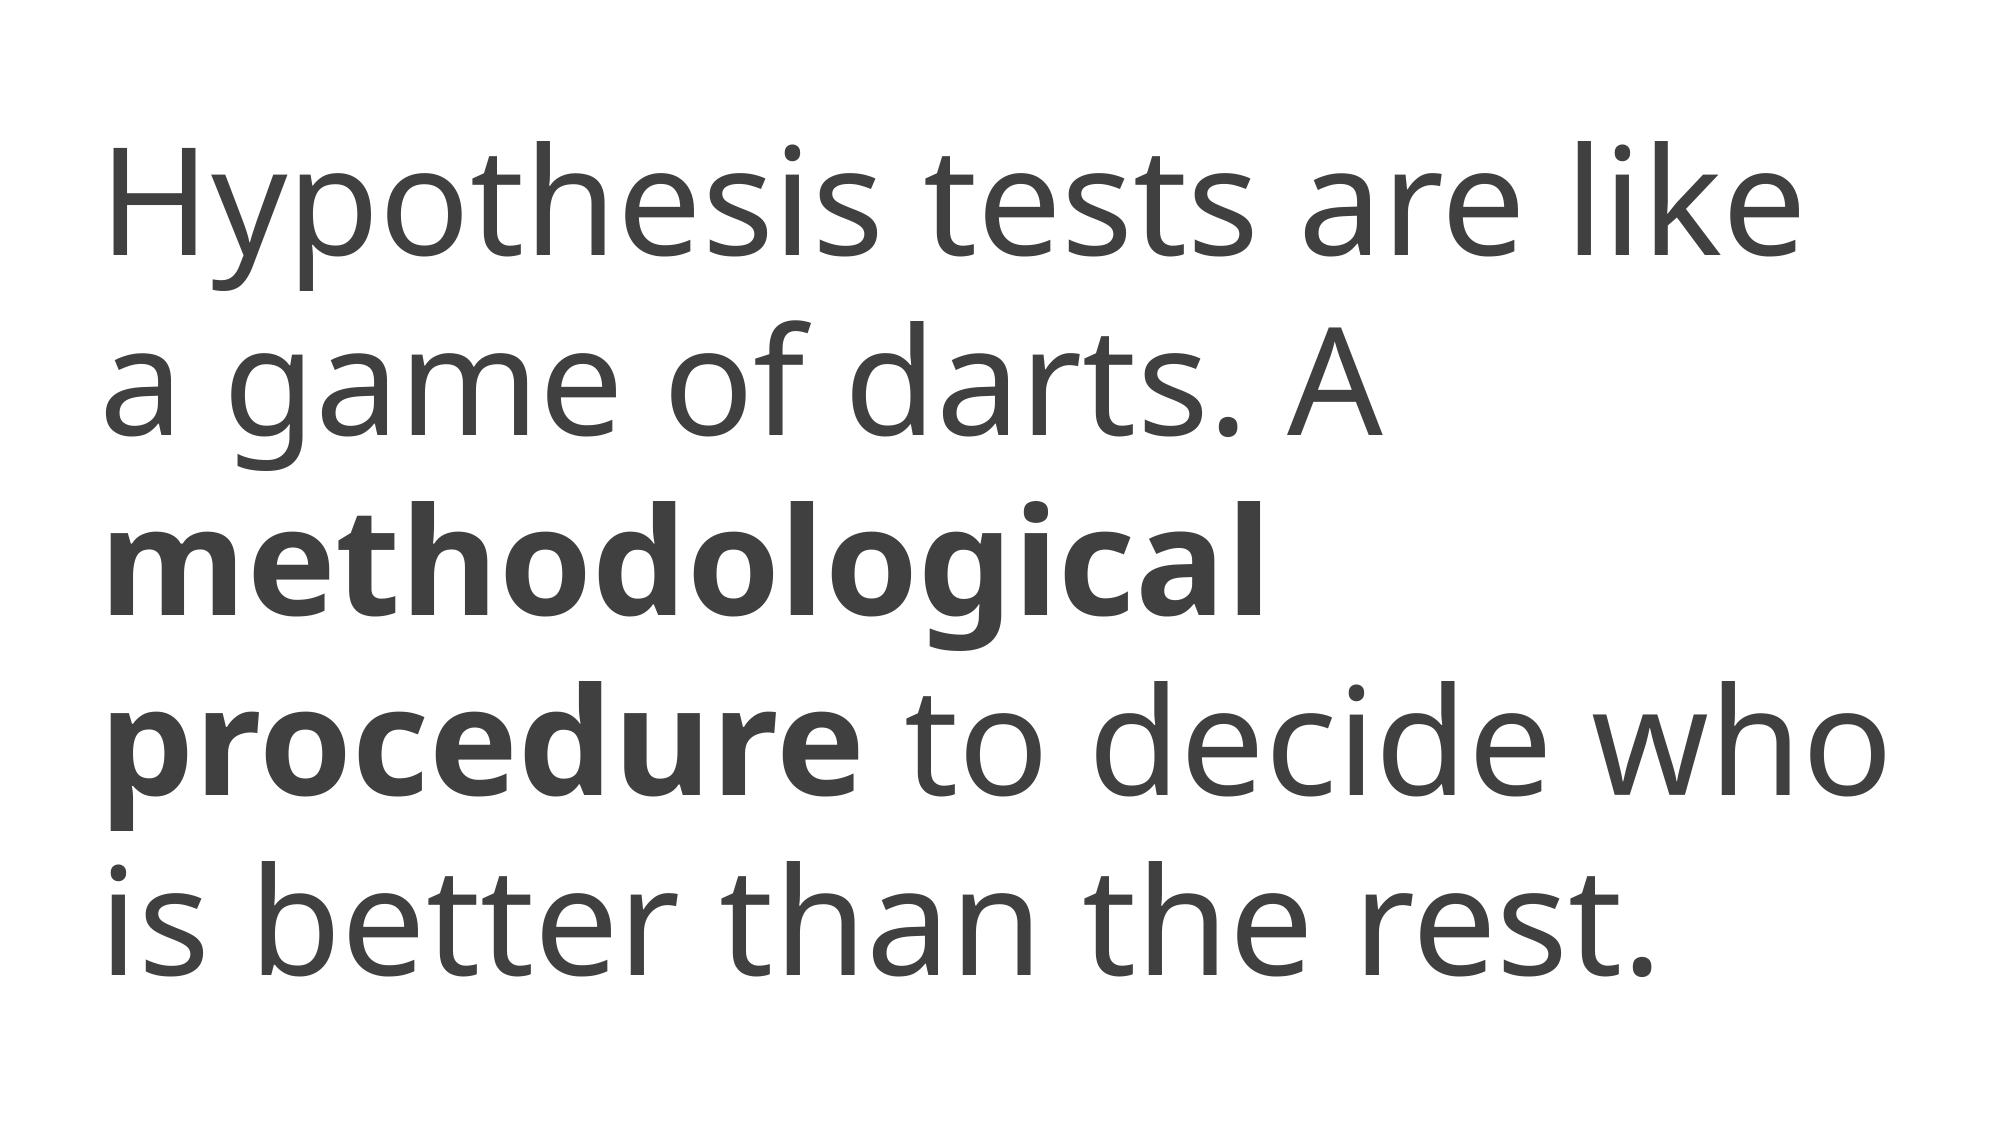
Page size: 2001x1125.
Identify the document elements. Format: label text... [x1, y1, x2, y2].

list Hypothesis tests are like a game of darts. A methodological procedure to decide who is better than the rest. [85, 98, 1940, 1049]
